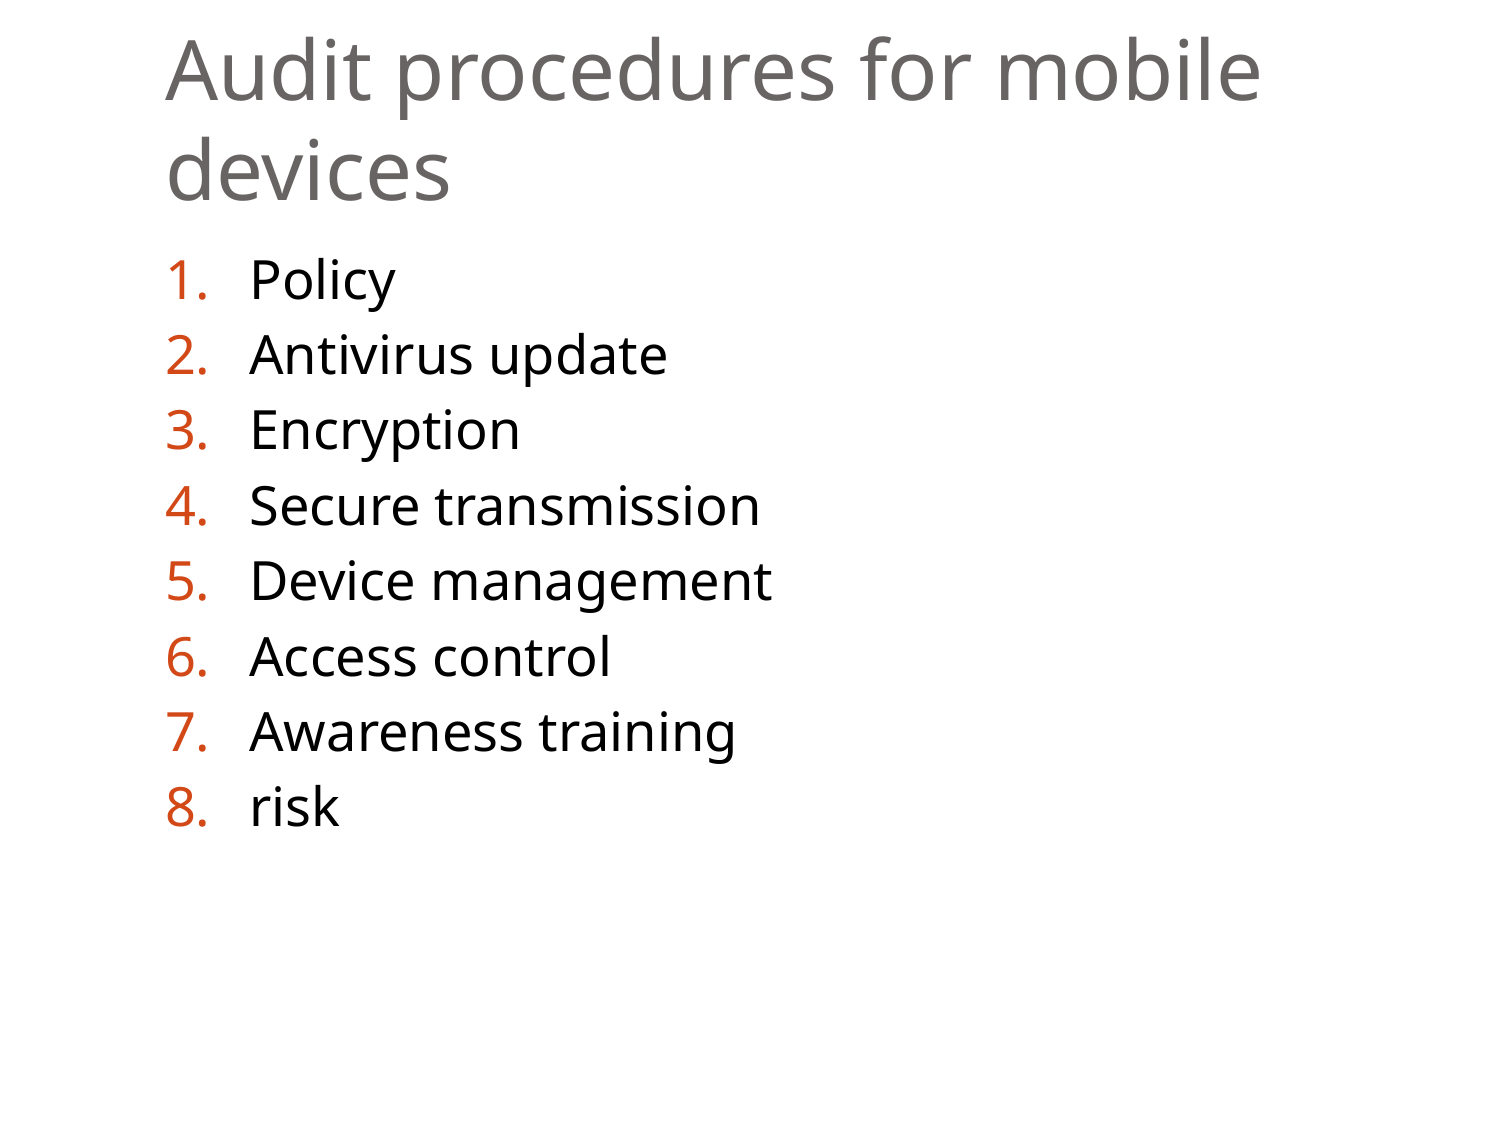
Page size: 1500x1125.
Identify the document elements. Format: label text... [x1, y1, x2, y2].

title Audit procedures for mobile devices [150, 45, 1425, 233]
list Policy Antivirus update Encryption Secure transmission Device management Access control Awareness training risk [150, 237, 1425, 988]
